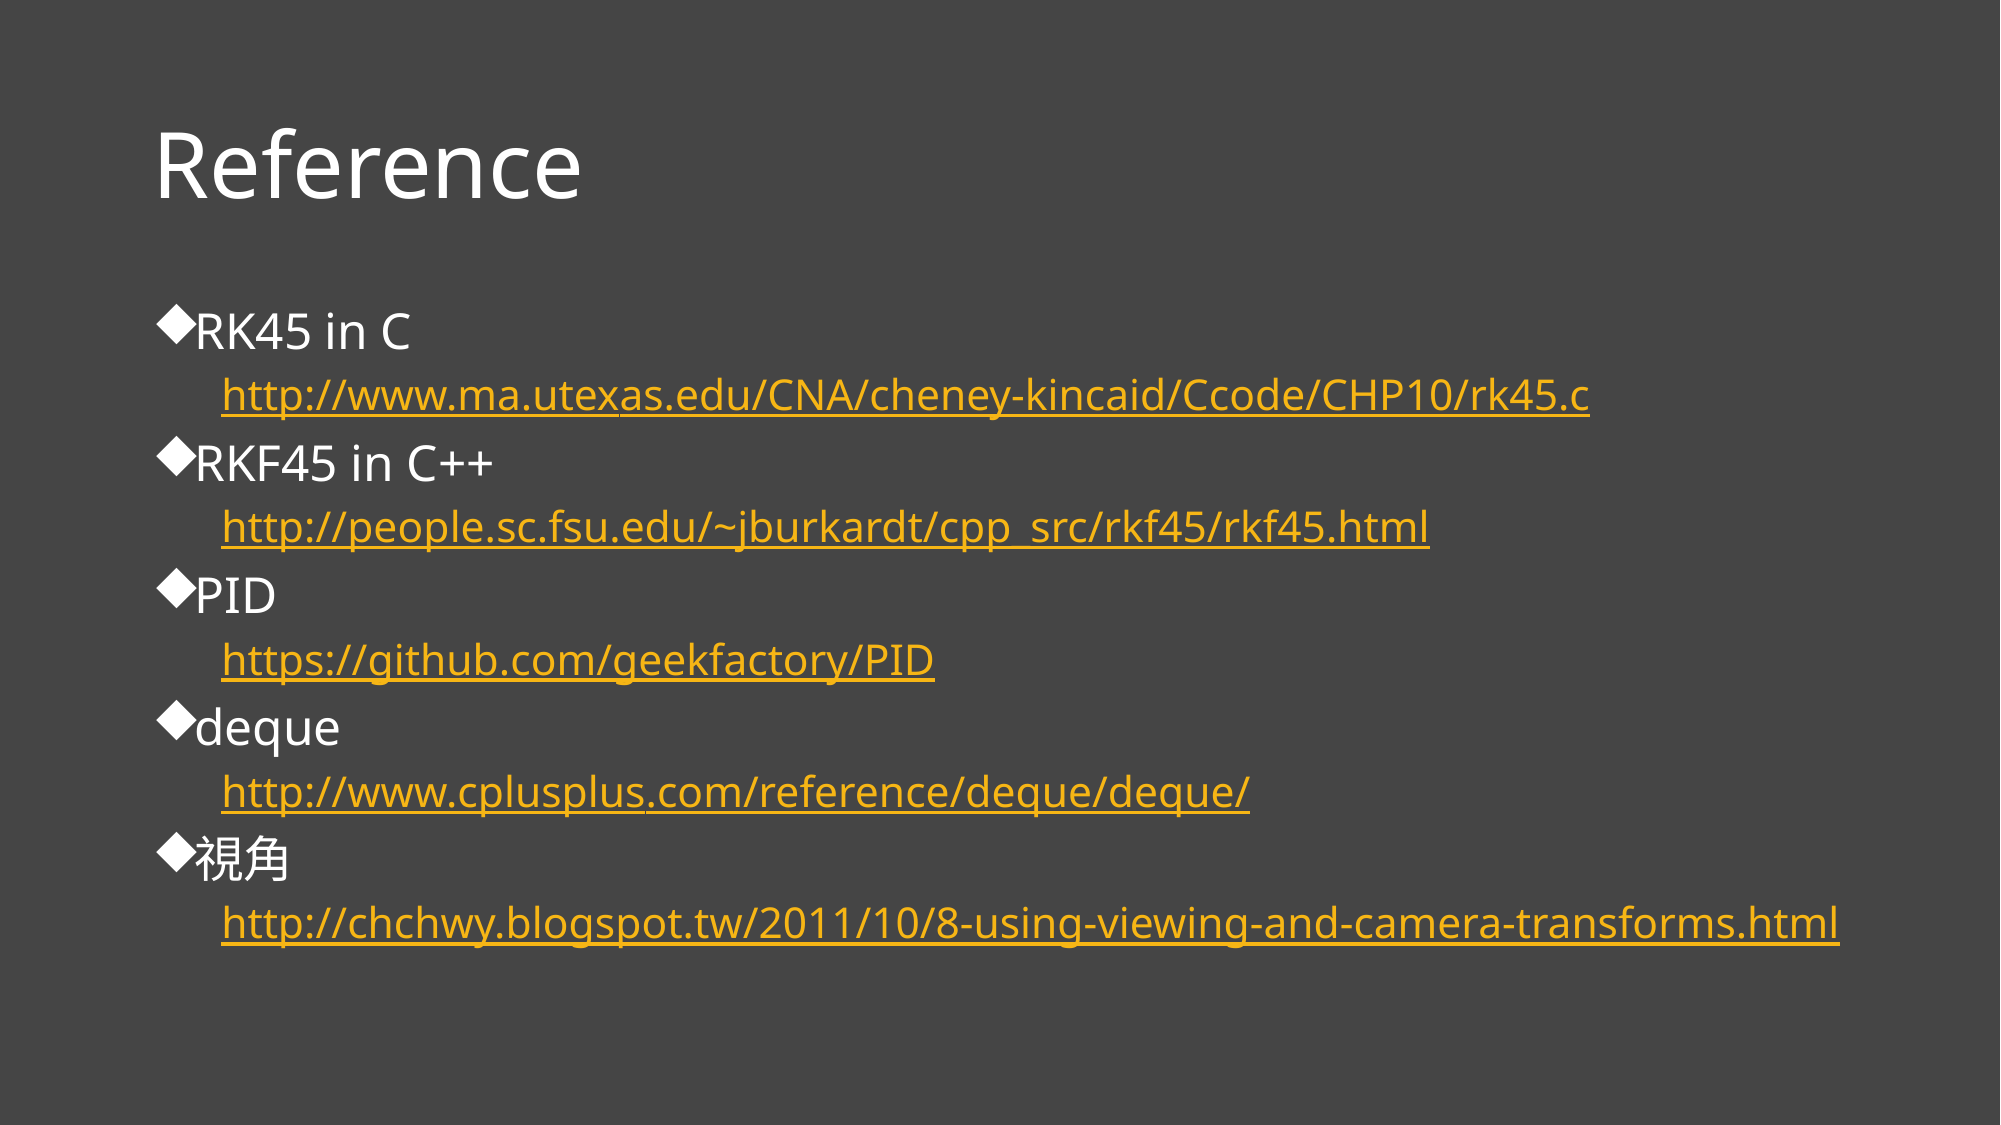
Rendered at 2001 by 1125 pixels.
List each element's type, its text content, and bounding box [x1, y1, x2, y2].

title Reference [137, 59, 1863, 278]
list RK45 in C http://www.ma.utexas.edu/CNA/cheney-kincaid/Ccode/CHP10/rk45.c RKF45 in C++ http://people.sc.fsu.edu/~jburkardt/cpp_src/rkf45/rkf45.html PID https://github.com/geekfactory/PID deque http://www.cplusplus.com/reference/deque/deque/ 視角 http://chchwy.blogspot.tw/2011/10/8-using-viewing-and-camera-transforms.html [137, 299, 1863, 1014]
